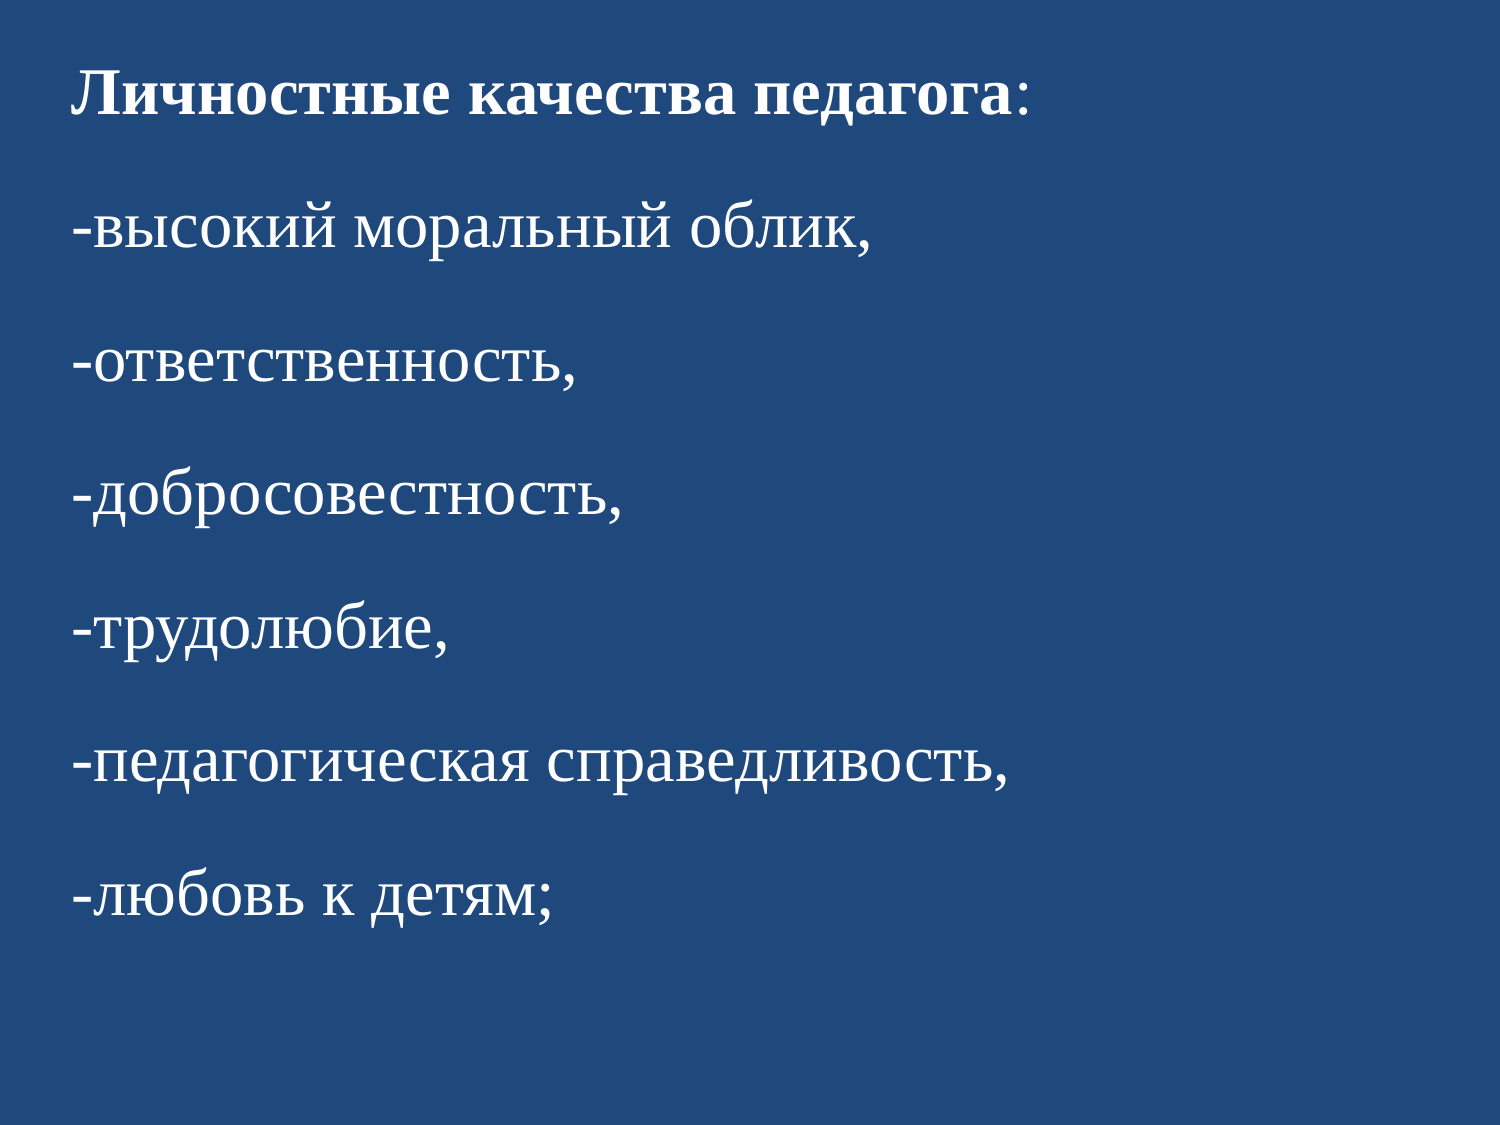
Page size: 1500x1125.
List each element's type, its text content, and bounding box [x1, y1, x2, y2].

list Личностные качества педагога: -высокий моральный облик, -ответственность, -добросовестность, -трудолюбие, -педагогическая справедливость, -любовь к детям; [0, 0, 1500, 1125]
